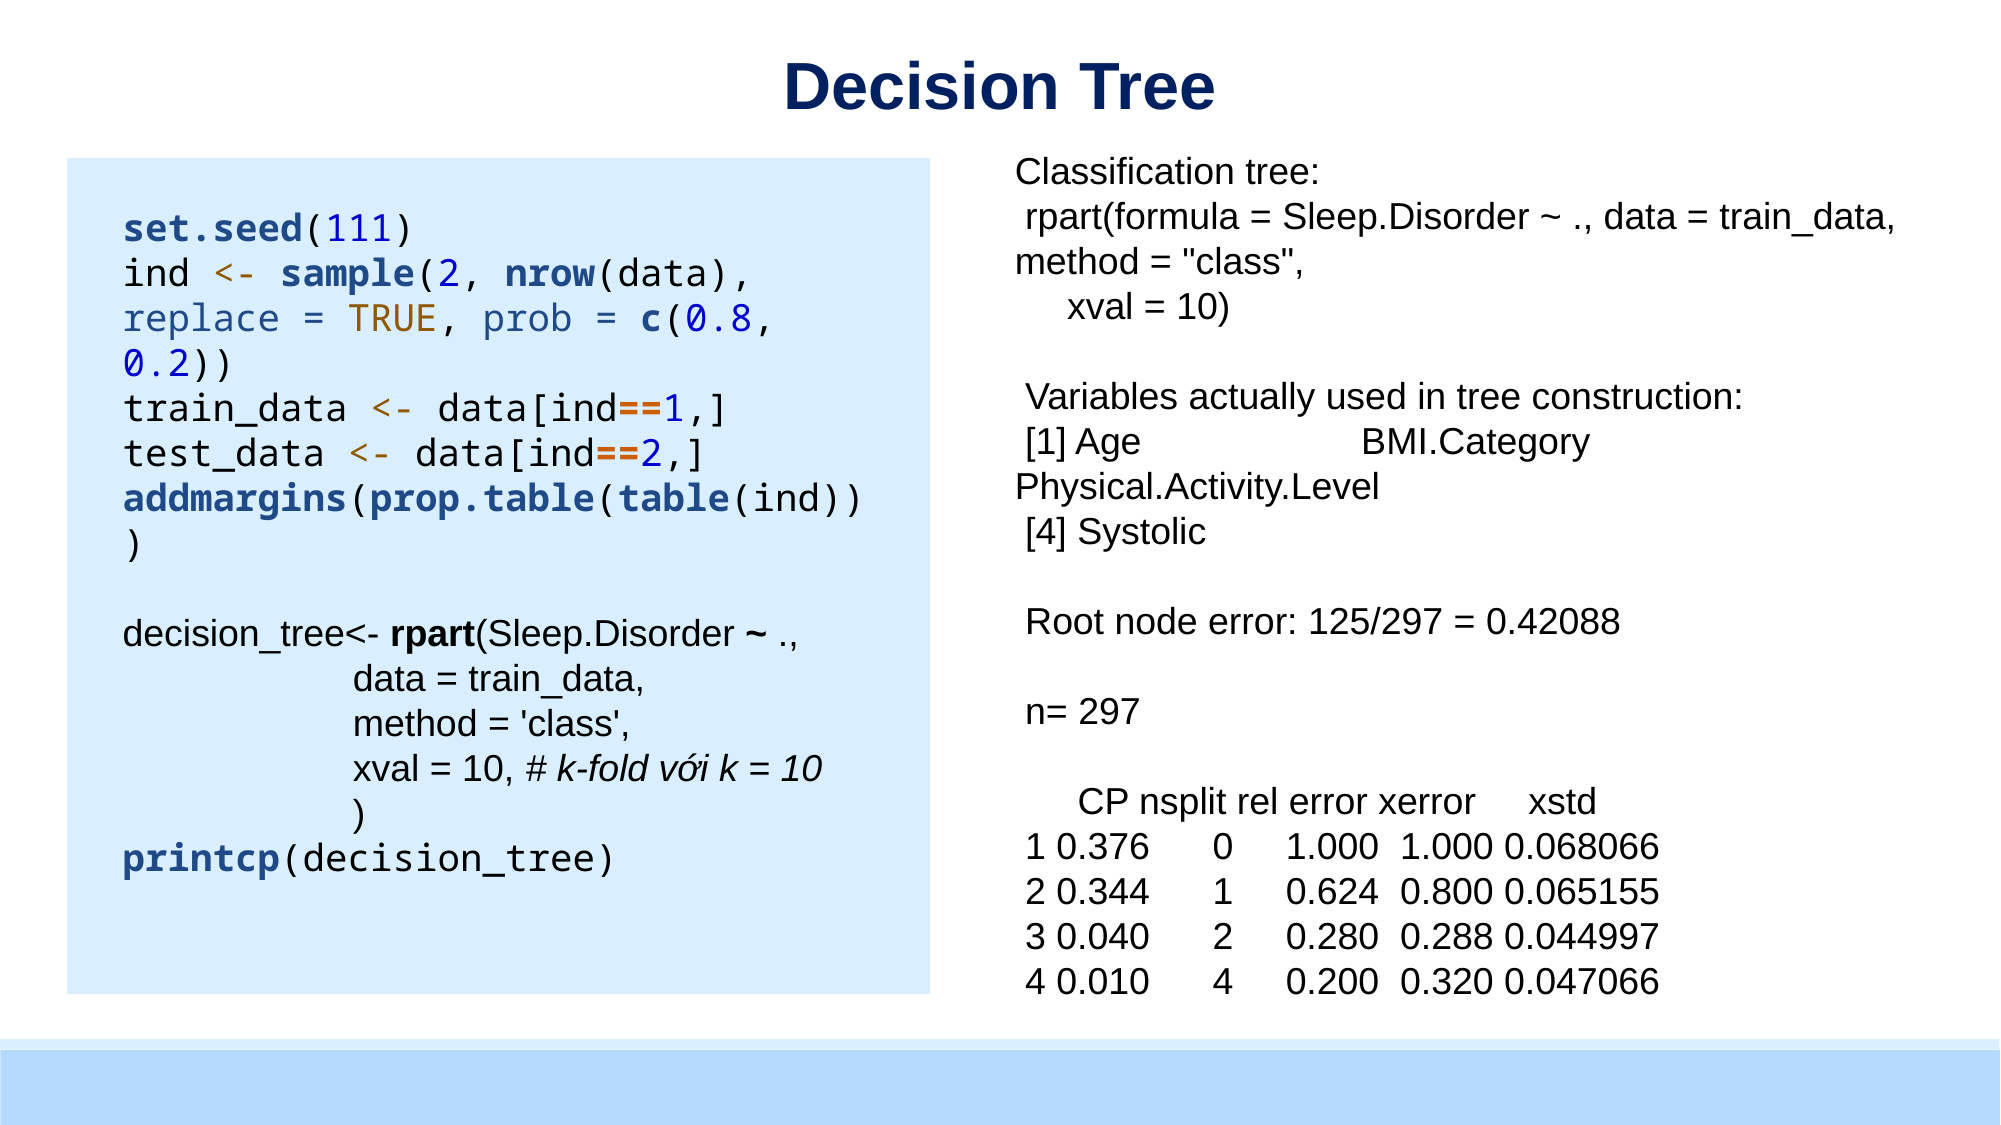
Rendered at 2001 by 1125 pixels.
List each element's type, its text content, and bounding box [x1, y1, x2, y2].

text_box set.seed(111) ind <- sample(2, nrow(data), replace = TRUE, prob = c(0.8, 0.2)) train_data <- data[ind==1,] test_data <- data[ind==2,] addmargins(prop.table(table(ind))) decision_tree<- rpart(Sleep.Disorder ~ ., data = train_data, method = 'class', xval = 10, # k-fold với k = 10 ) printcp(decision_tree) [107, 196, 888, 932]
text_box Classification tree: rpart(formula = Sleep.Disorder ~ ., data = train_data, method = "class", xval = 10) Variables actually used in tree construction: [1] Age BMI.Category Physical.Activity.Level [4] Systolic Root node error: 125/297 = 0.42088 n= 297 CP nsplit rel error xerror xstd 1 0.376 0 1.000 1.000 0.068066 2 0.344 1 0.624 0.800 0.065155 3 0.040 2 0.280 0.288 0.044997 4 0.010 4 0.200 0.320 0.047066 [999, 139, 2000, 1010]
text_box Decision Tree [174, 47, 1825, 171]
text_box [68, 158, 929, 993]
